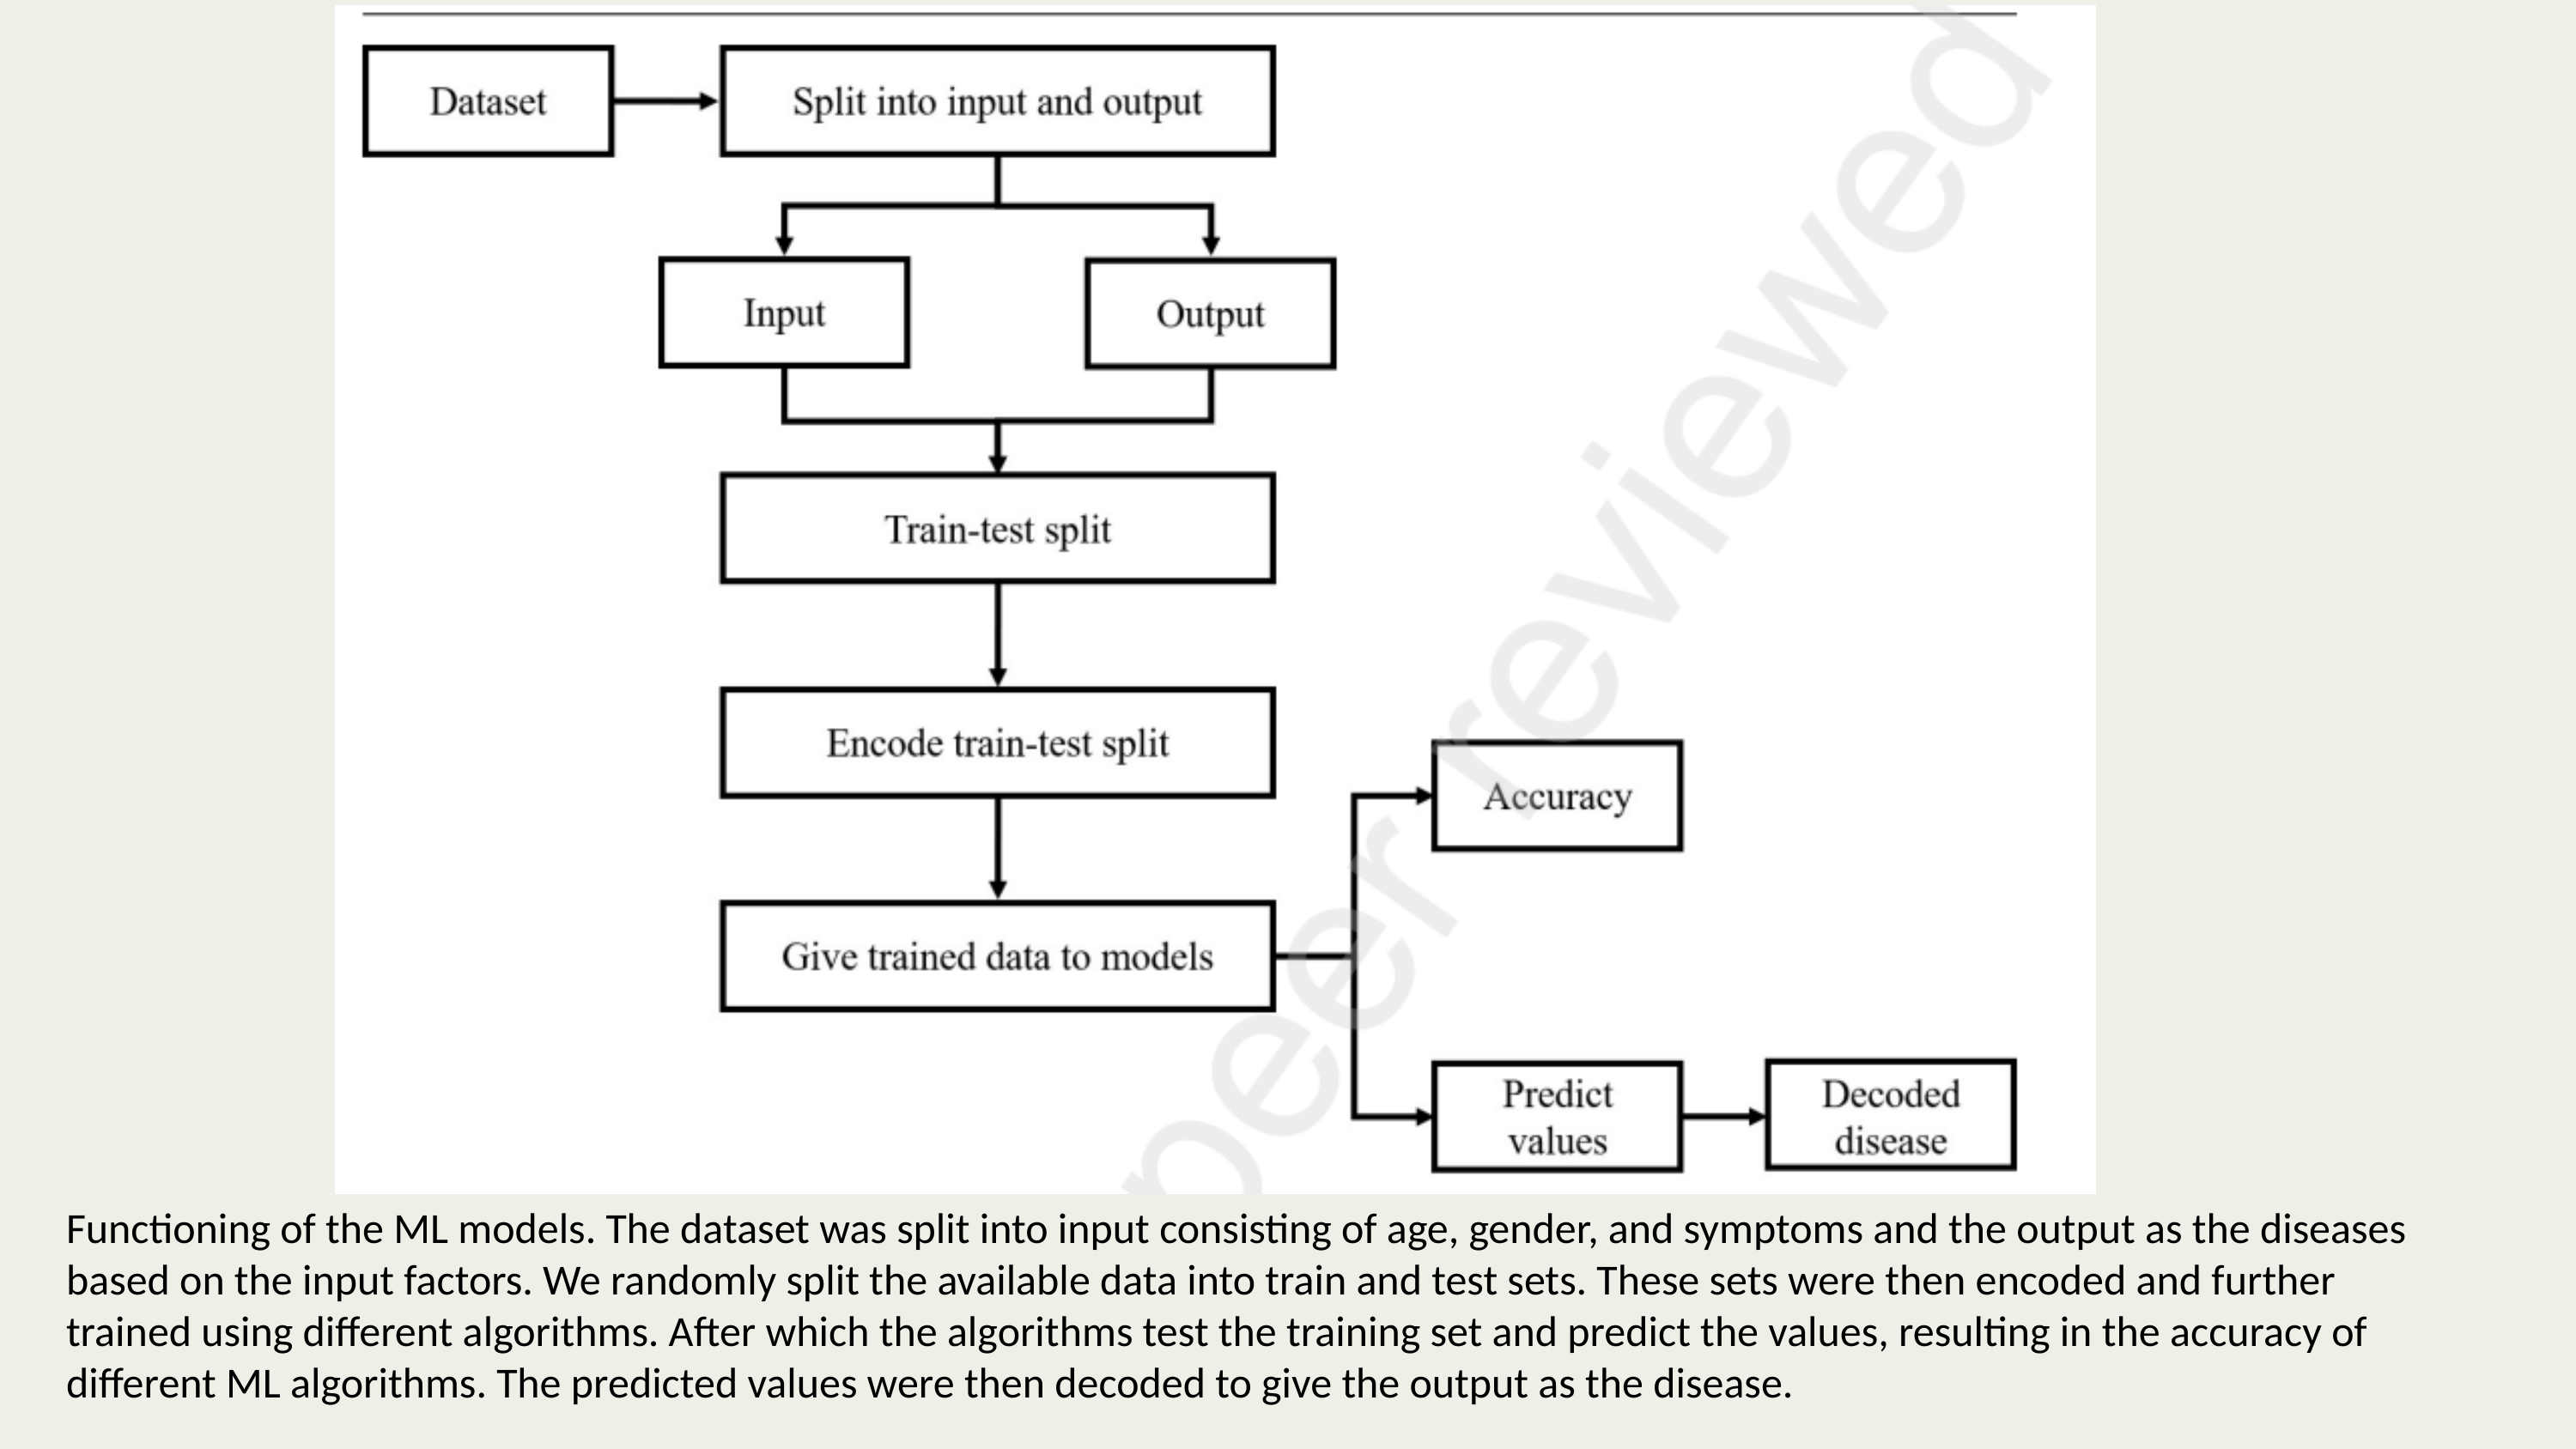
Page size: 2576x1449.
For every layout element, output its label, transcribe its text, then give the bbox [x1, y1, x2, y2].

text_box Functioning of the ML models. The dataset was split into input consisting of age, gender, and symptoms and the output as the diseases based on the input factors. We randomly split the available data into train and test sets. These sets were then encoded and further trained using different algorithms. After which the algorithms test the training set and predict the values, resulting in the accuracy of different ML algorithms. The predicted values were then decoded to give the output as the disease. [53, 1193, 2421, 1413]
picture [335, 4, 2096, 1195]
